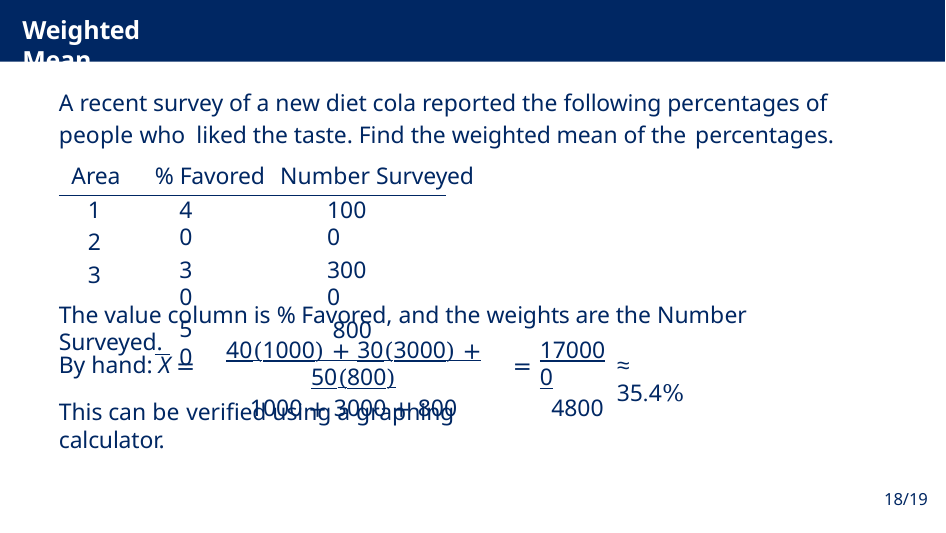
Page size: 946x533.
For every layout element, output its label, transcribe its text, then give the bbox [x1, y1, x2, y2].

title Weighted Mean [20, 12, 207, 104]
text_box 18/19 [882, 483, 931, 509]
text_box 1 2 3 [85, 188, 102, 288]
text_box 170000 4800 [537, 330, 611, 422]
text_box This can be verified using a graphing calculator. [56, 396, 519, 453]
text_box 1000 3000 800 [325, 188, 375, 298]
text_box 40 30 50 [177, 188, 205, 298]
text_box ≈ 35.4% [614, 349, 703, 406]
list A recent survey of a new diet cola reported the following percentages of people who liked the taste. Find the weighted mean of the percentages. Area % Favored Number Surveyed [56, 81, 862, 378]
text_box The value column is % Favored, and the weights are the Number Surveyed. [56, 298, 780, 356]
text_box = [511, 349, 534, 379]
text_box By hand: X = [56, 349, 197, 379]
text_box 40(1000) + 30(3000) + 50(800) 1000 + 3000 + 800 [200, 330, 507, 396]
